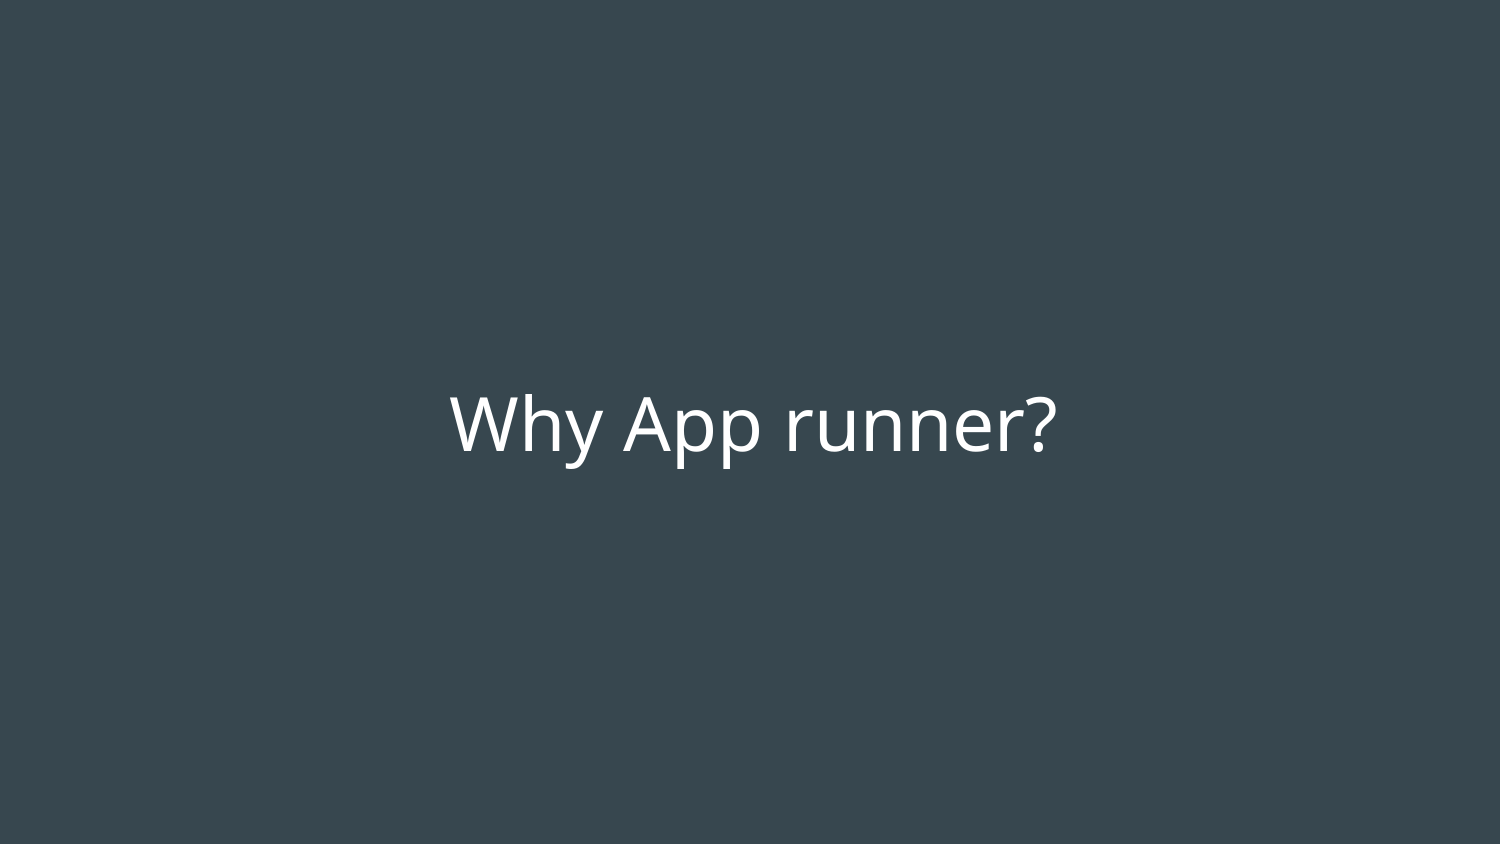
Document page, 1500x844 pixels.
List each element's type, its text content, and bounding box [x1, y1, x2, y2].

title Why App runner? [110, 351, 1399, 493]
